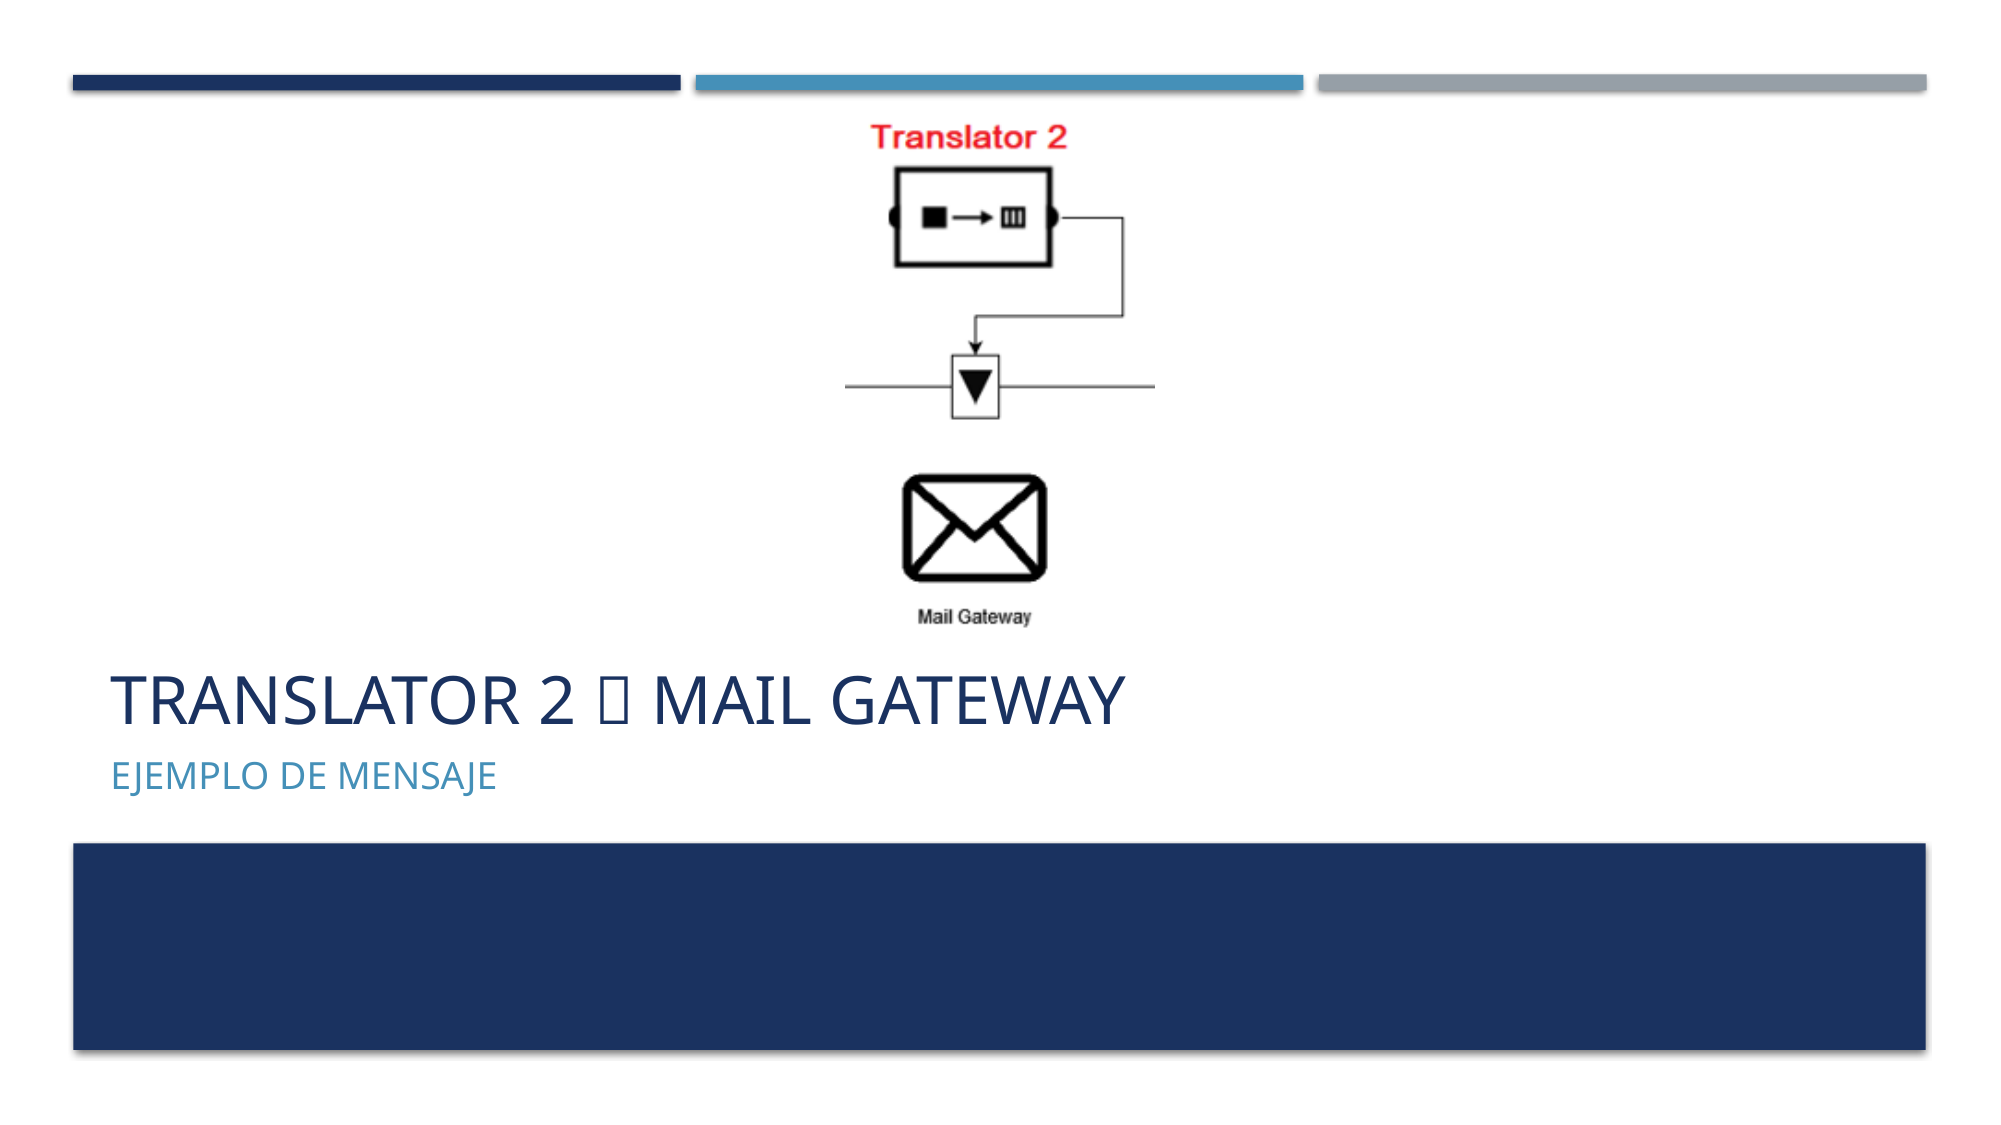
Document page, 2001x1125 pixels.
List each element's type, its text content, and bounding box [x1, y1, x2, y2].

title TRANSLATOR 2  Mail gateway [95, 499, 1905, 744]
picture [845, 107, 1155, 661]
list Ejemplo de mensaje [95, 744, 1905, 844]
